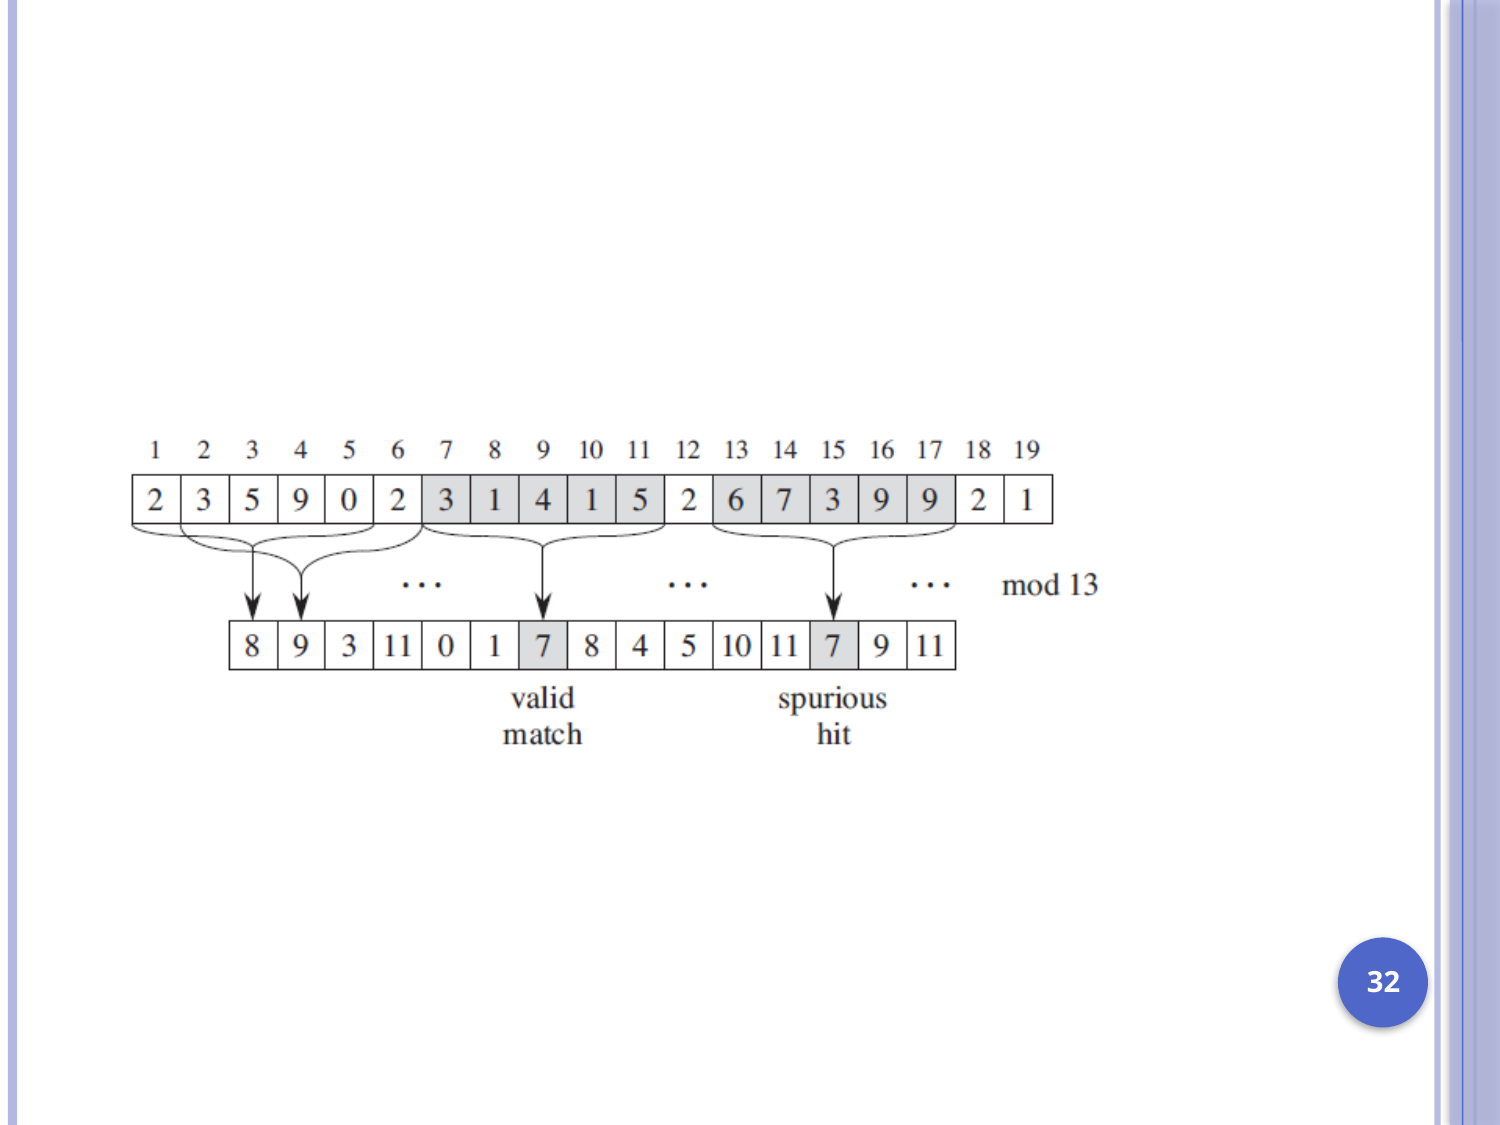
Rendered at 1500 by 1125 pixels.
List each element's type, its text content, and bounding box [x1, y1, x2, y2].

picture [99, 399, 1135, 768]
slide_number 32 [1333, 940, 1434, 1027]
